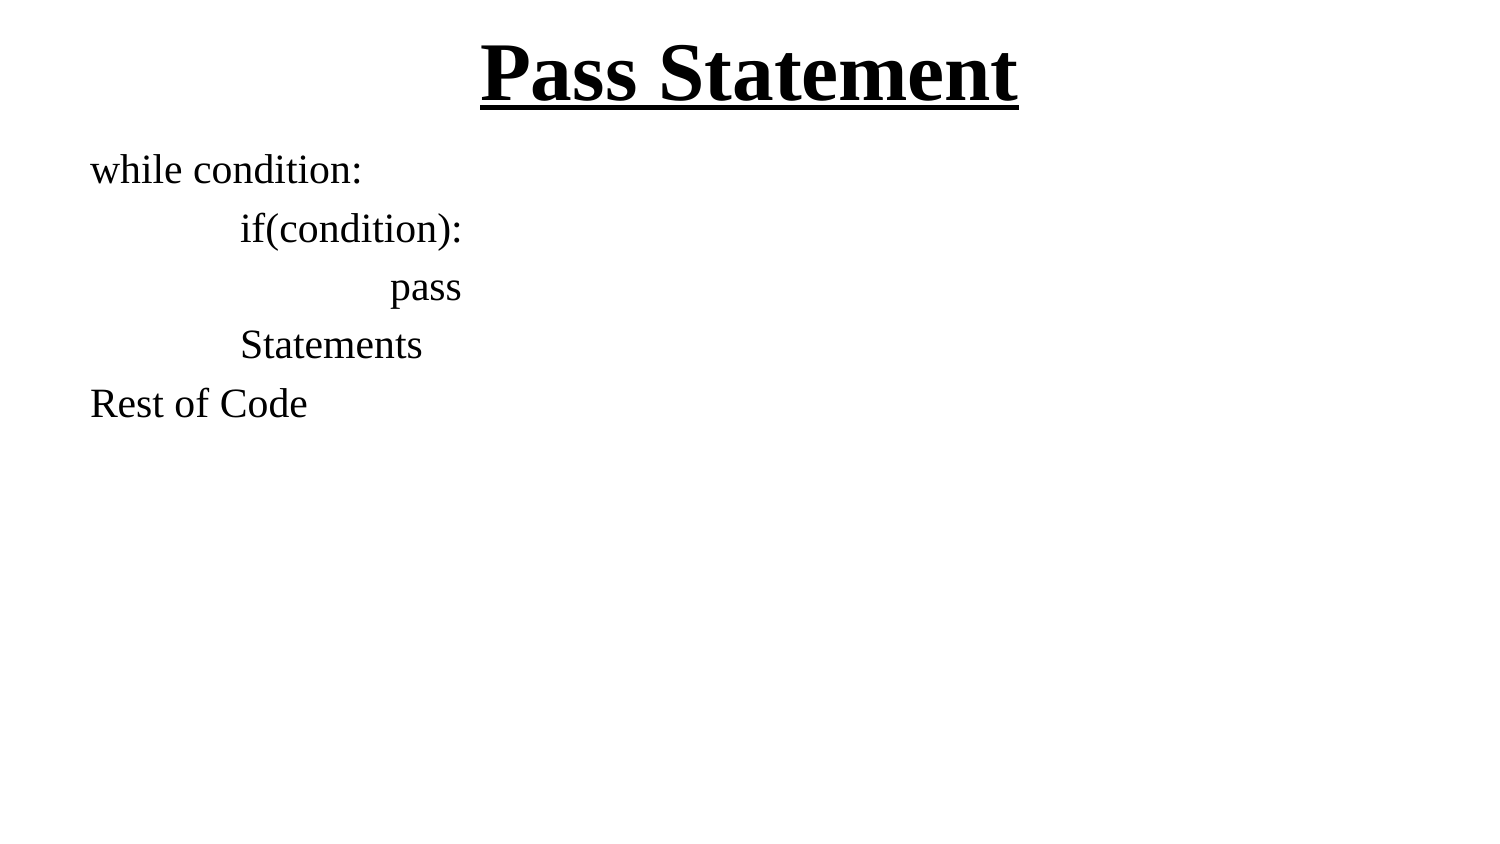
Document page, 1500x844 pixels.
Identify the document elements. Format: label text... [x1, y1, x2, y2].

list while condition: if(condition): pass Statements Rest of Code [75, 134, 1425, 692]
title Pass Statement [75, 0, 1425, 134]
